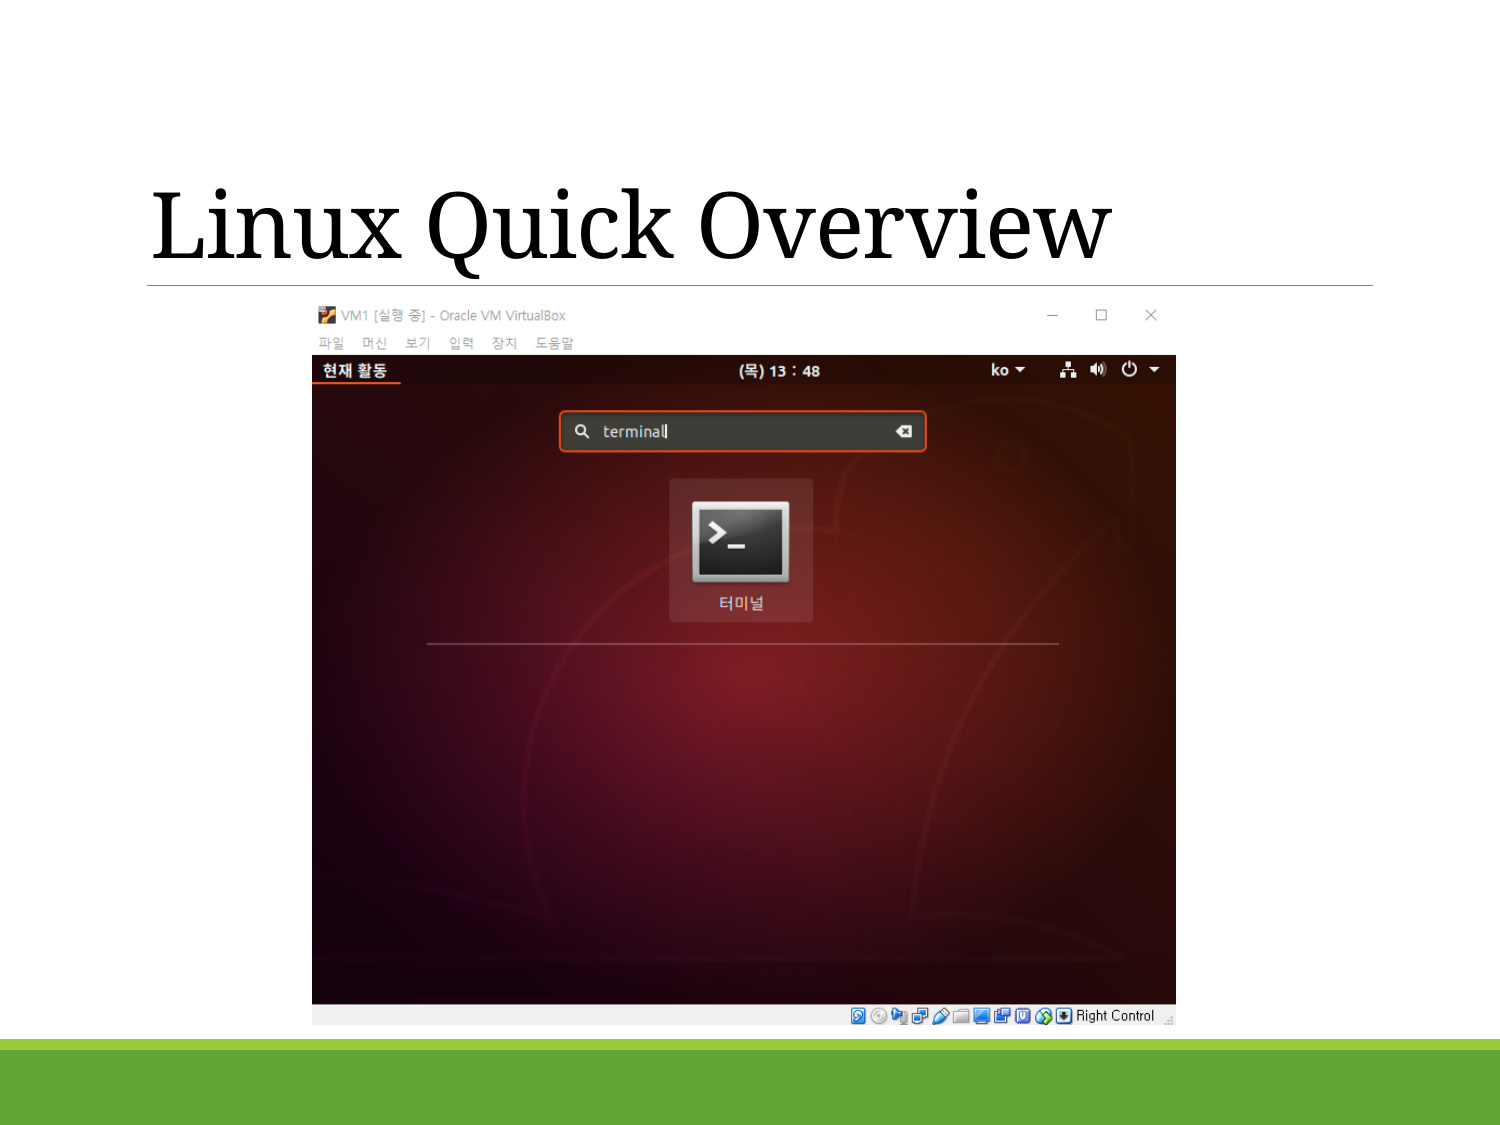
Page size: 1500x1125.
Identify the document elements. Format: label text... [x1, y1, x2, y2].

picture [312, 302, 1176, 1025]
title Linux Quick Overview [135, 47, 1373, 285]
